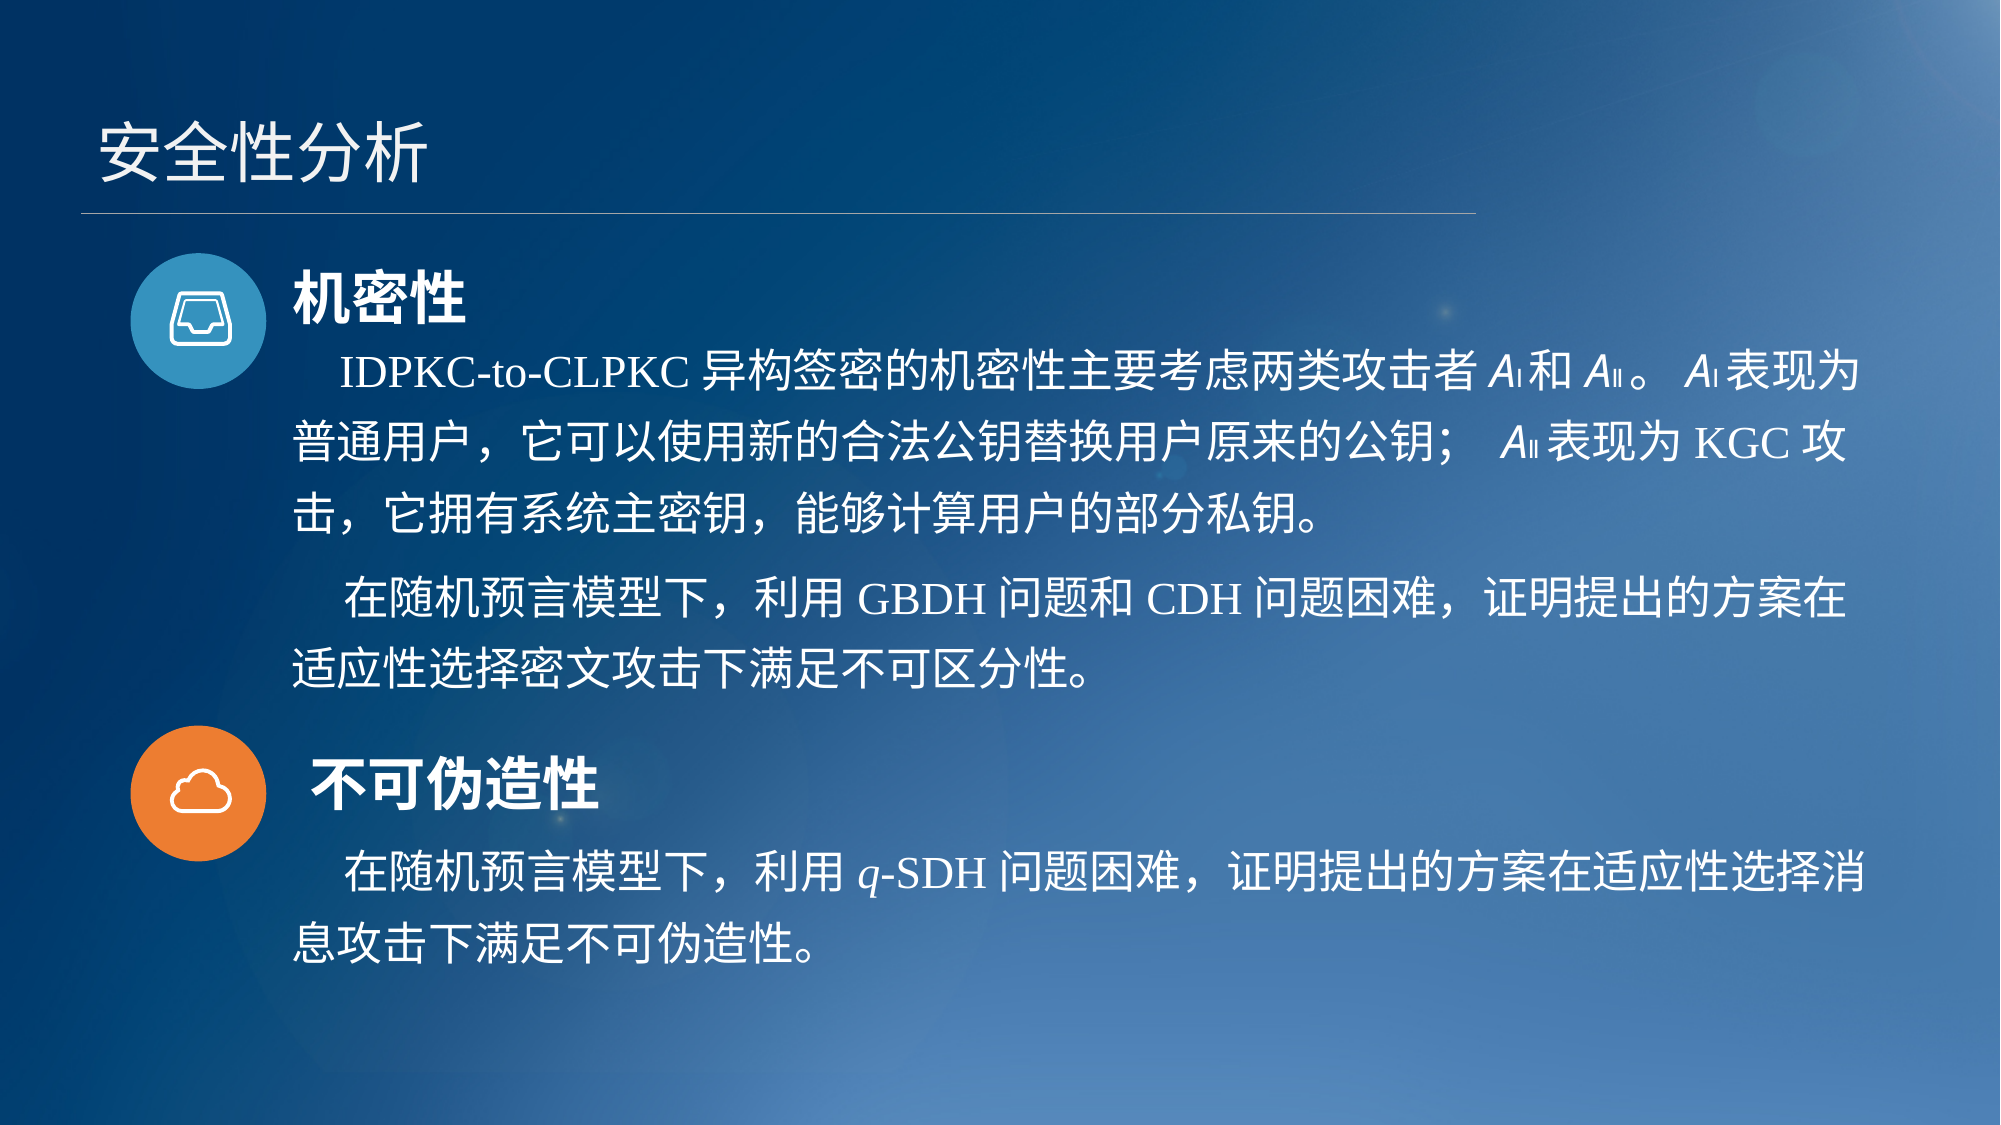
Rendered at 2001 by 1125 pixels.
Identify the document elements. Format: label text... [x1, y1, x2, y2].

text_box 安全性分析 [81, 103, 1374, 199]
text_box IDPKC-to-CLPKC异构签密的机密性主要考虑两类攻击者AⅠ和AⅡ。AⅠ表现为普通用户，它可以使用新的合法公钥替换用户原来的公钥； AⅡ表现为KGC攻击，它拥有系统主密钥，能够计算用户的部分私钥。 在随机预言模型下，利用GBDH问题和CDH问题困难，证明提出的方案在适应性选择密文攻击下满足不可区分性。 [276, 317, 1909, 703]
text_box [130, 725, 267, 862]
text_box 在随机预言模型下，利用q-SDH问题困难，证明提出的方案在适应性选择消息攻击下满足不可伪造性。 [276, 818, 1909, 977]
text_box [130, 252, 267, 390]
text_box 机密性 [278, 232, 483, 339]
picture [0, 0, 2000, 1125]
text_box 不可伪造性 [294, 719, 616, 825]
